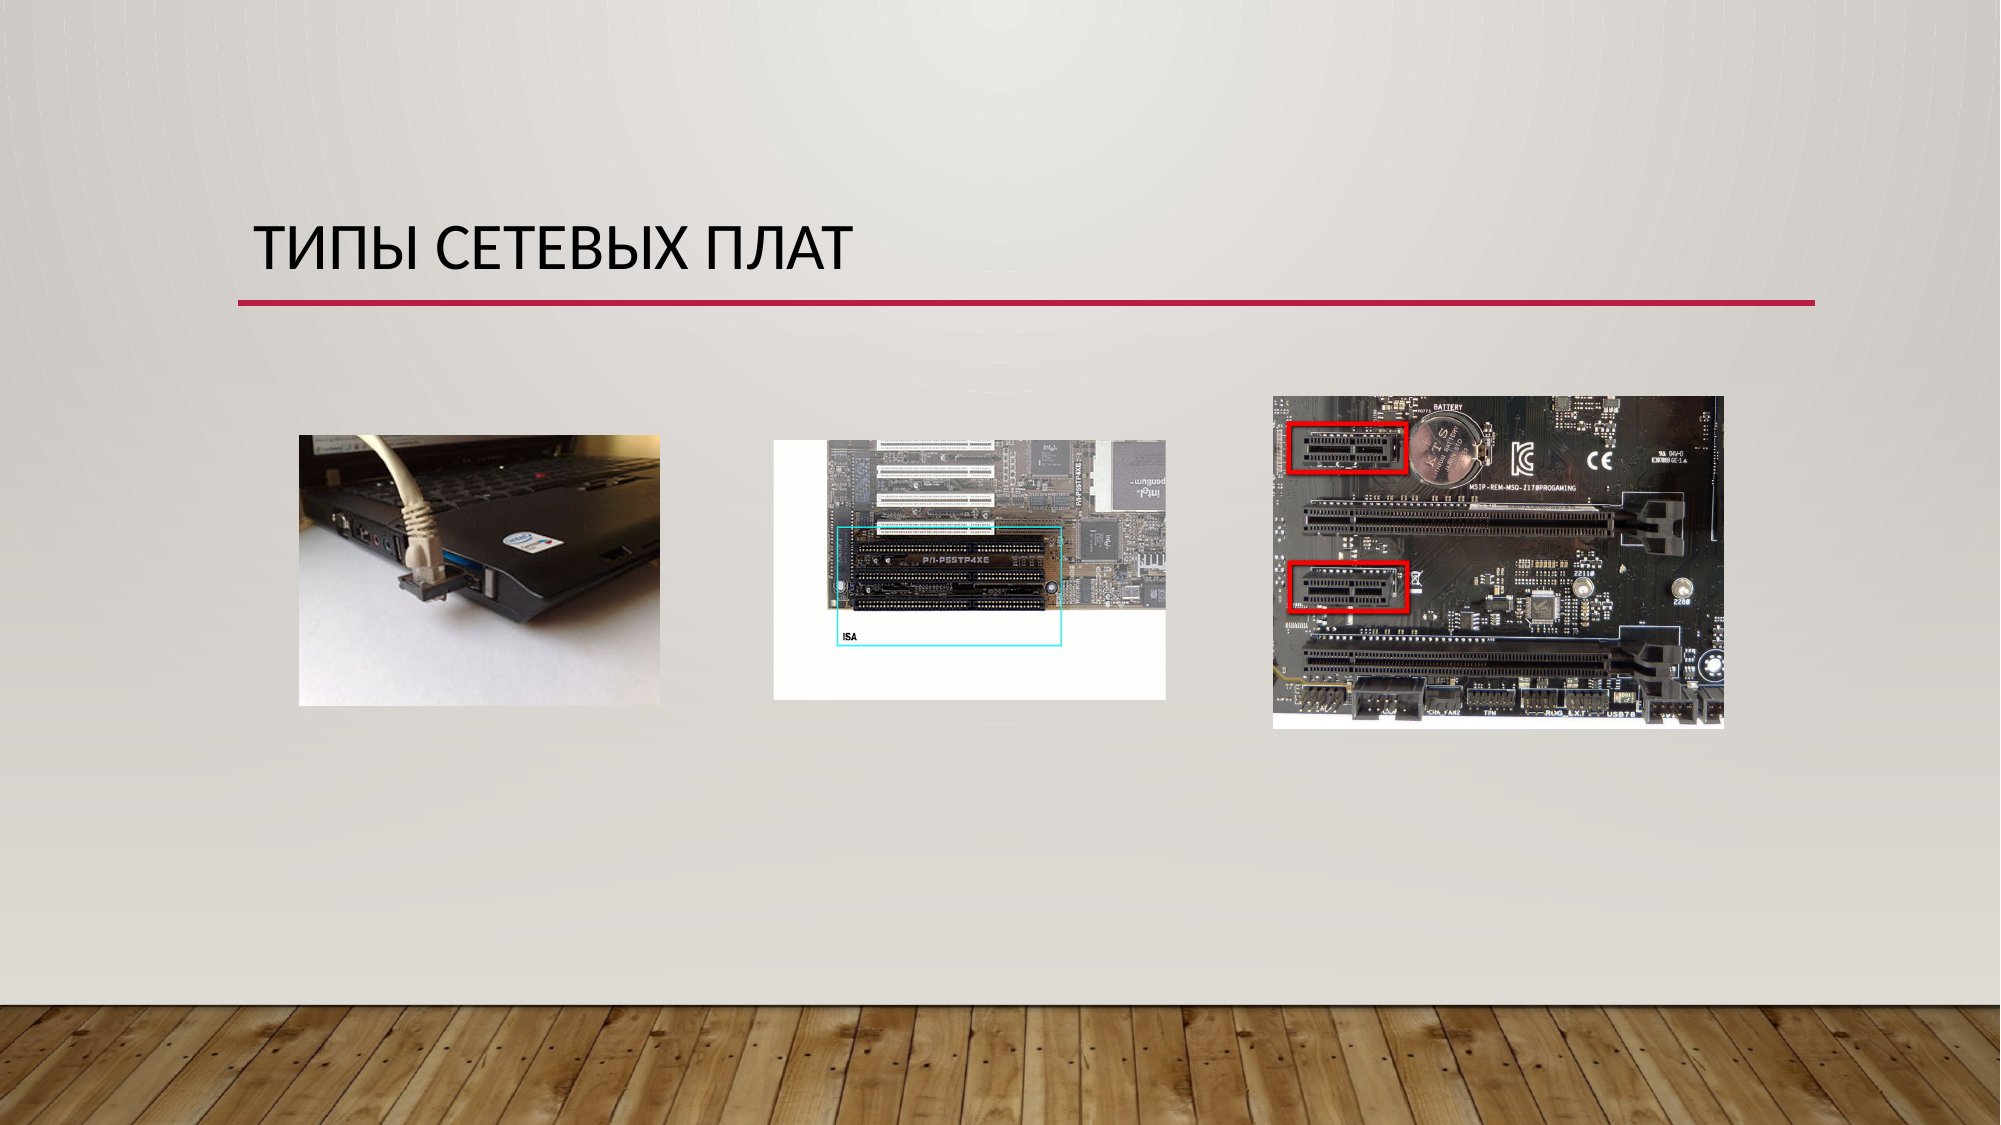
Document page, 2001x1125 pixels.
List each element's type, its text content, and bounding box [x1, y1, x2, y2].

picture [0, 1005, 2000, 1125]
title Типы сетевых плат [238, 131, 1814, 305]
picture [1273, 396, 1724, 729]
picture [773, 440, 1166, 701]
picture [299, 435, 660, 706]
